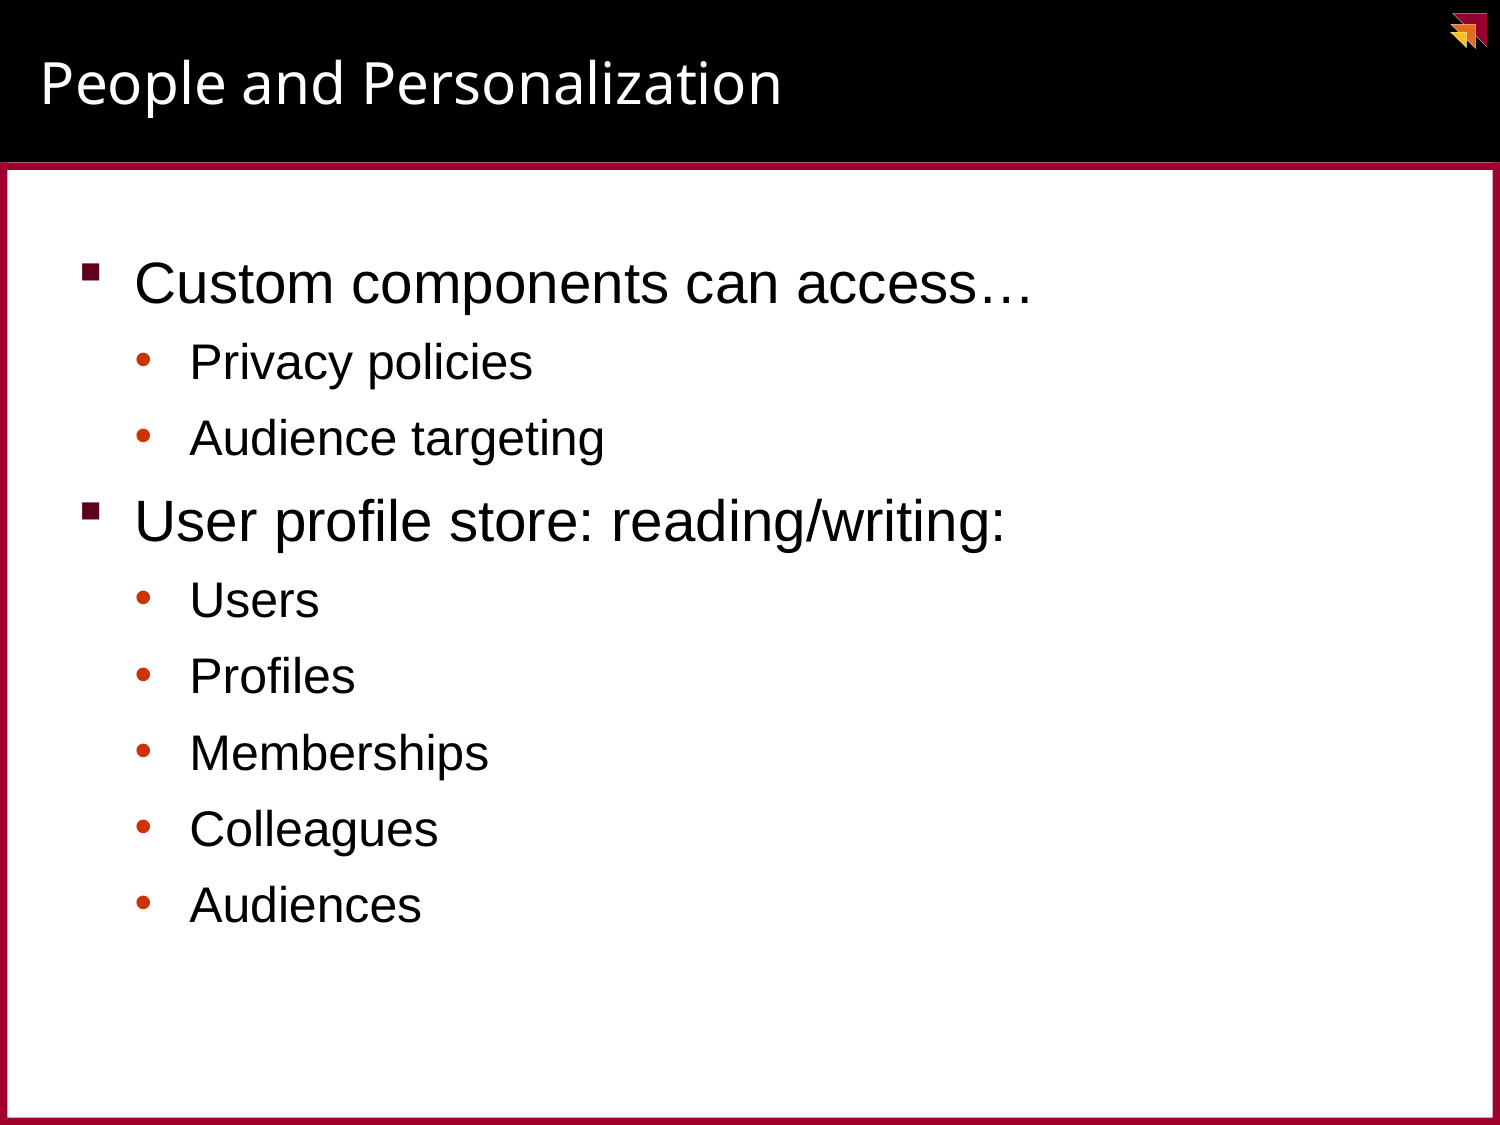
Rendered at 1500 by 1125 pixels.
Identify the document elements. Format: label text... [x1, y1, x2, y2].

title People and Personalization [24, 12, 1438, 150]
list Custom components can access… Privacy policies Audience targeting User profile store: reading/writing: Users Profiles Memberships Colleagues Audiences [62, 237, 1438, 1088]
picture [1450, 13, 1487, 50]
